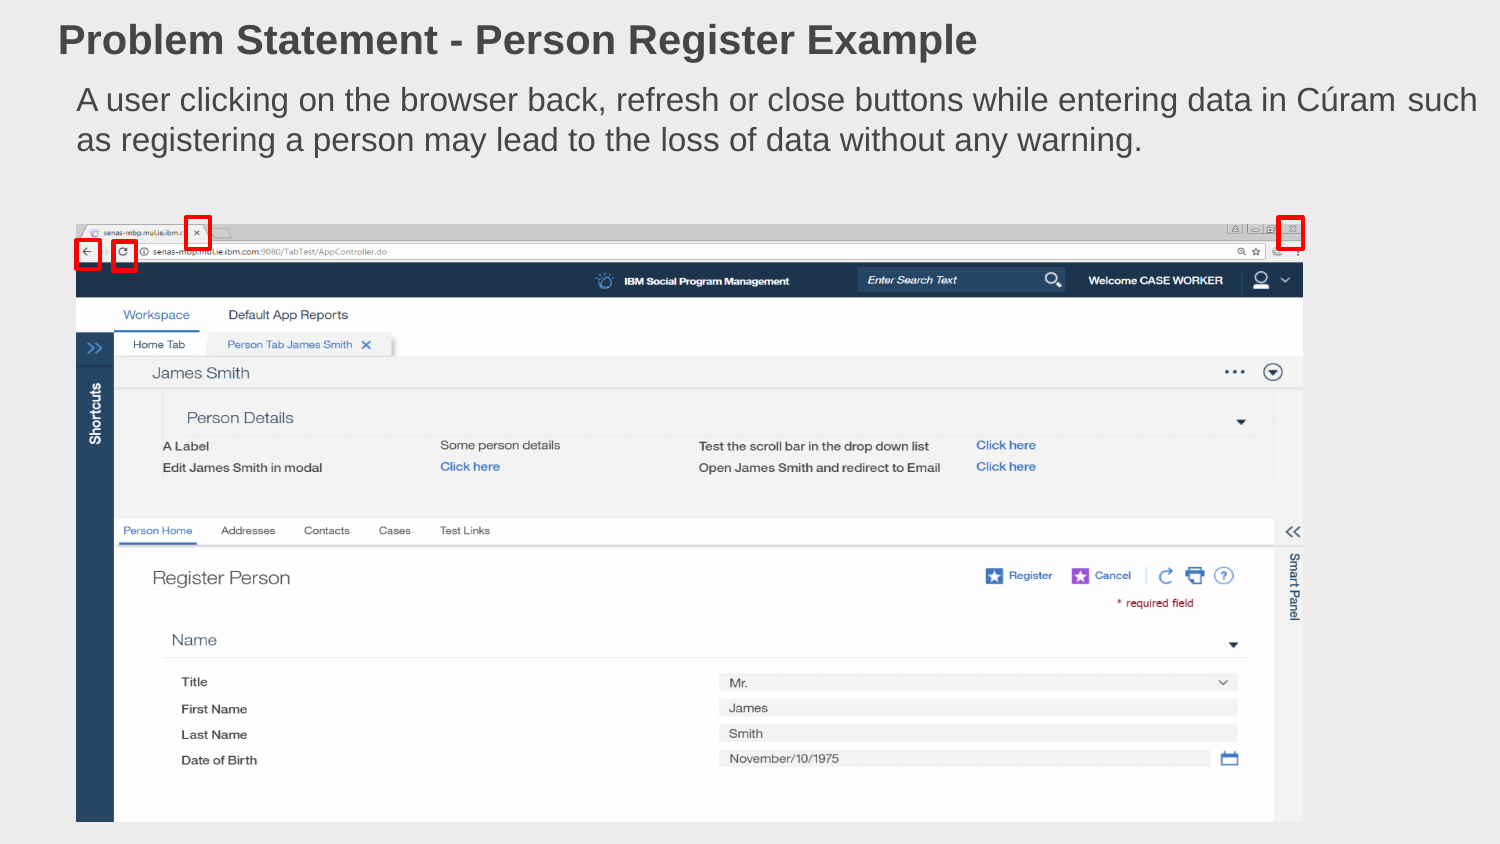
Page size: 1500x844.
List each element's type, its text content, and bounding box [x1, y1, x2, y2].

text_box [1278, 217, 1303, 223]
picture [76, 224, 1303, 822]
list A user clicking on the browser back, refresh or close buttons while entering data in Cúram such as registering a person may lead to the loss of data without any warning. [76, 77, 1500, 192]
title Problem Statement - Person Register Example [57, 13, 1408, 78]
text_box [185, 217, 210, 222]
